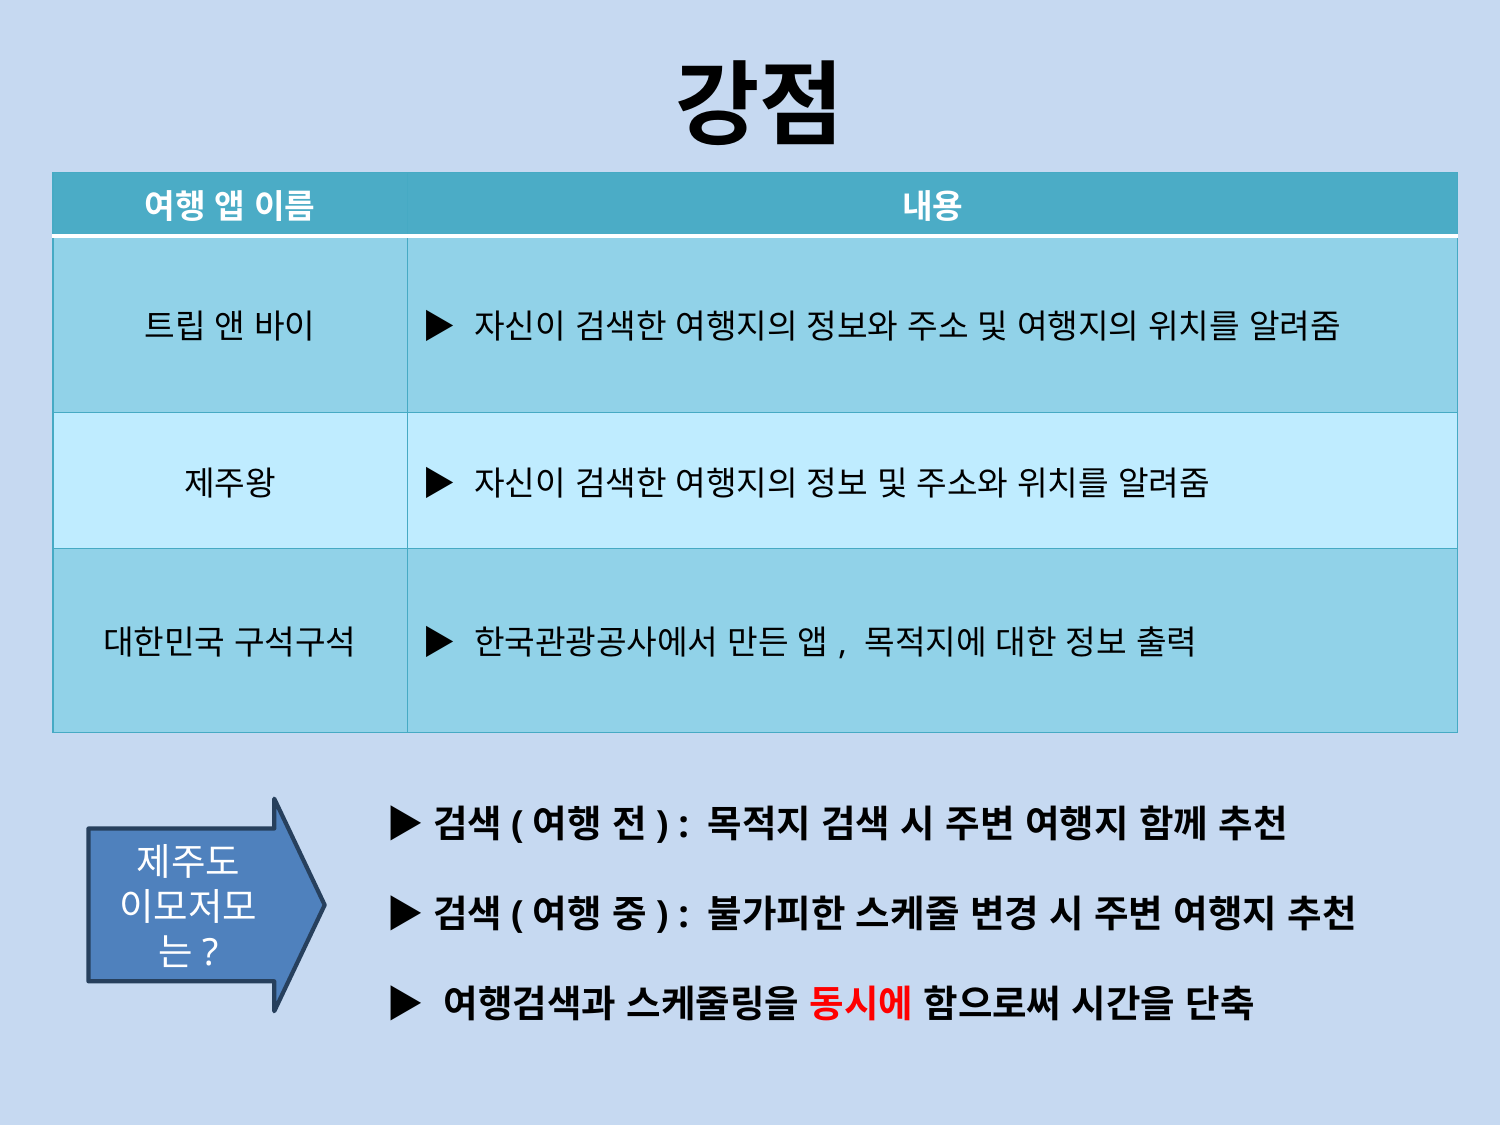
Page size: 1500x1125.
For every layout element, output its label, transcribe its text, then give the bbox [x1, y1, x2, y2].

table_cell 트립 앤 바이 [54, 238, 407, 412]
text_box ▶검색(여행 전) : 목적지 검색 시 주변 여행지 함께 추천 ▶검색(여행 중) : 불가피한 스케줄 변경 시 주변 여행지 추천 ▶ 여행검색과 스케줄링을 동시에 함으로써 시간을 단축 [371, 792, 1471, 1033]
table_cell 제주왕 [54, 413, 407, 548]
text_box 제주도 이모저모는? [86, 796, 327, 1014]
table_cell ▶ 자신이 검색한 여행지의 정보와 주소 및 여행지의 위치를 알려줌 [408, 238, 1457, 412]
table_cell 대한민국 구석구석 [54, 549, 407, 732]
title 강점 [85, 7, 1436, 172]
table_cell ▶ 자신이 검색한 여행지의 정보 및 주소와 위치를 알려줌 [408, 413, 1457, 548]
table_cell ▶ 한국관광공사에서 만든 앱, 목적지에 대한 정보 출력 [408, 549, 1457, 732]
table_header 내용 [408, 173, 1457, 234]
table_header 여행 앱 이름 [54, 173, 407, 234]
